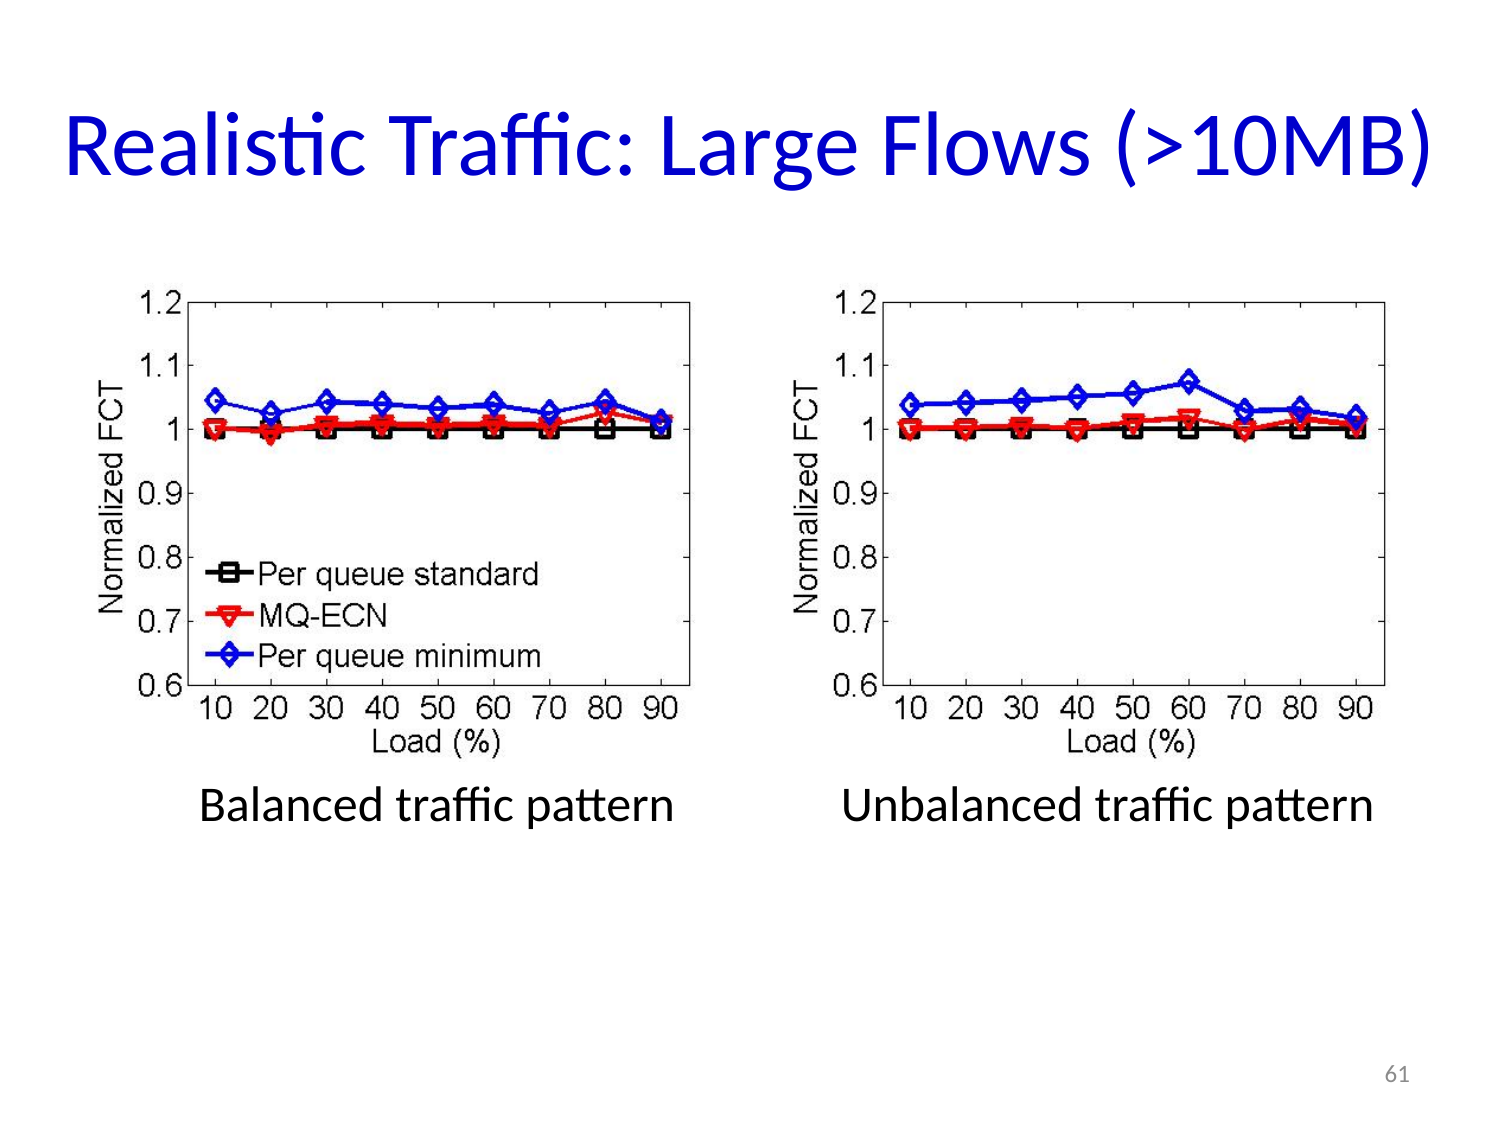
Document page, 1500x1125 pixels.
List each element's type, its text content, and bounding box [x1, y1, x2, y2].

text_box Balanced traffic pattern [159, 771, 715, 839]
picture [783, 263, 1447, 762]
title Realistic Traffic: Large Flows (>10MB) [41, 45, 1459, 233]
text_box Unbalanced traffic pattern [815, 771, 1400, 839]
slide_number 61 [1074, 1042, 1425, 1103]
picture [88, 263, 752, 762]
